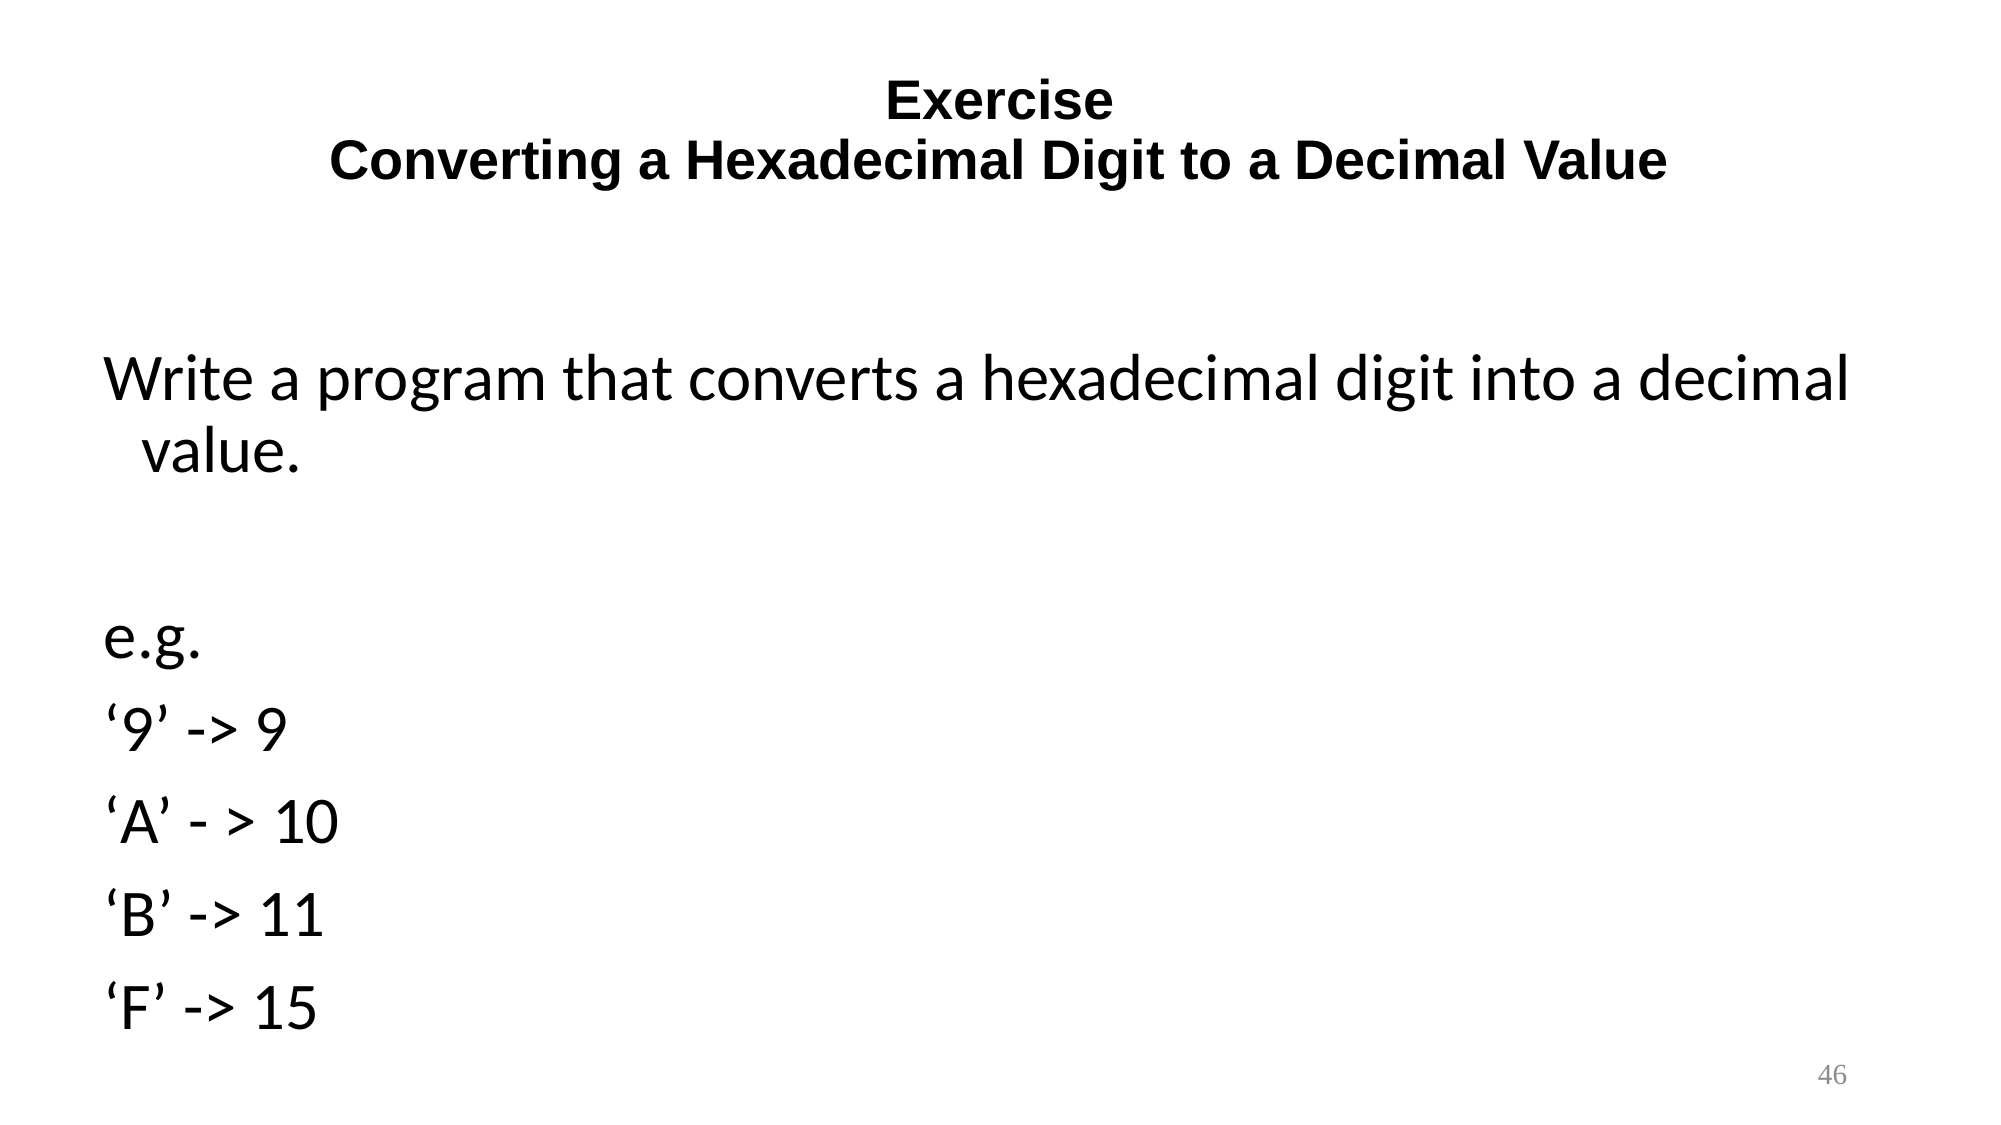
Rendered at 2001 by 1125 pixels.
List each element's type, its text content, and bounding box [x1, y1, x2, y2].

list Write a program that converts a hexadecimal digit into a decimal value. e.g. ‘9’ -> 9 ‘A’ - > 10 ‘B’ -> 11 ‘F’ -> 15 [89, 335, 1887, 601]
slide_number 46 [1412, 1042, 1863, 1103]
title Exercise Converting a Hexadecimal Digit to a Decimal Value [0, 62, 2000, 200]
